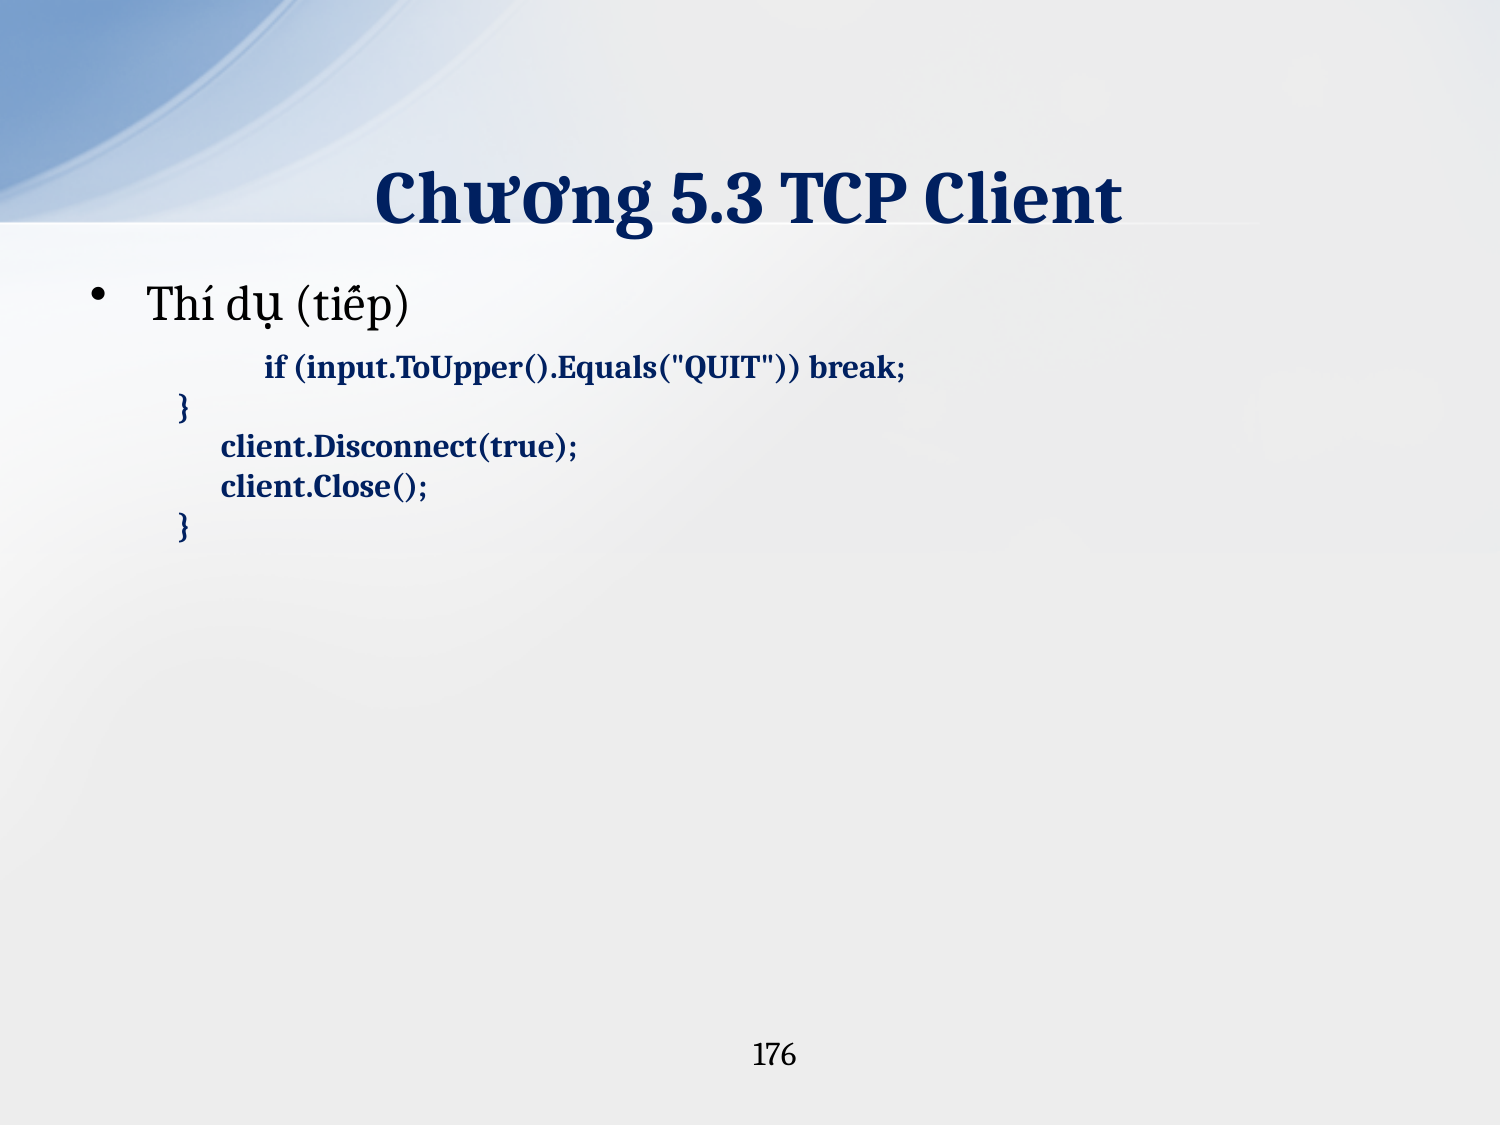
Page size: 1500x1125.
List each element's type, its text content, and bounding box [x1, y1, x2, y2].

title Chương 5.3 TCP Client [75, 58, 1425, 247]
list Thí dụ (tiếp) [75, 262, 1425, 1005]
slide_number 176 [125, 1024, 1425, 1103]
text_box if (input.ToUpper().Equals("QUIT")) break; } client.Disconnect(true); client.Close(); } [162, 337, 1375, 552]
picture [0, 0, 1500, 1125]
